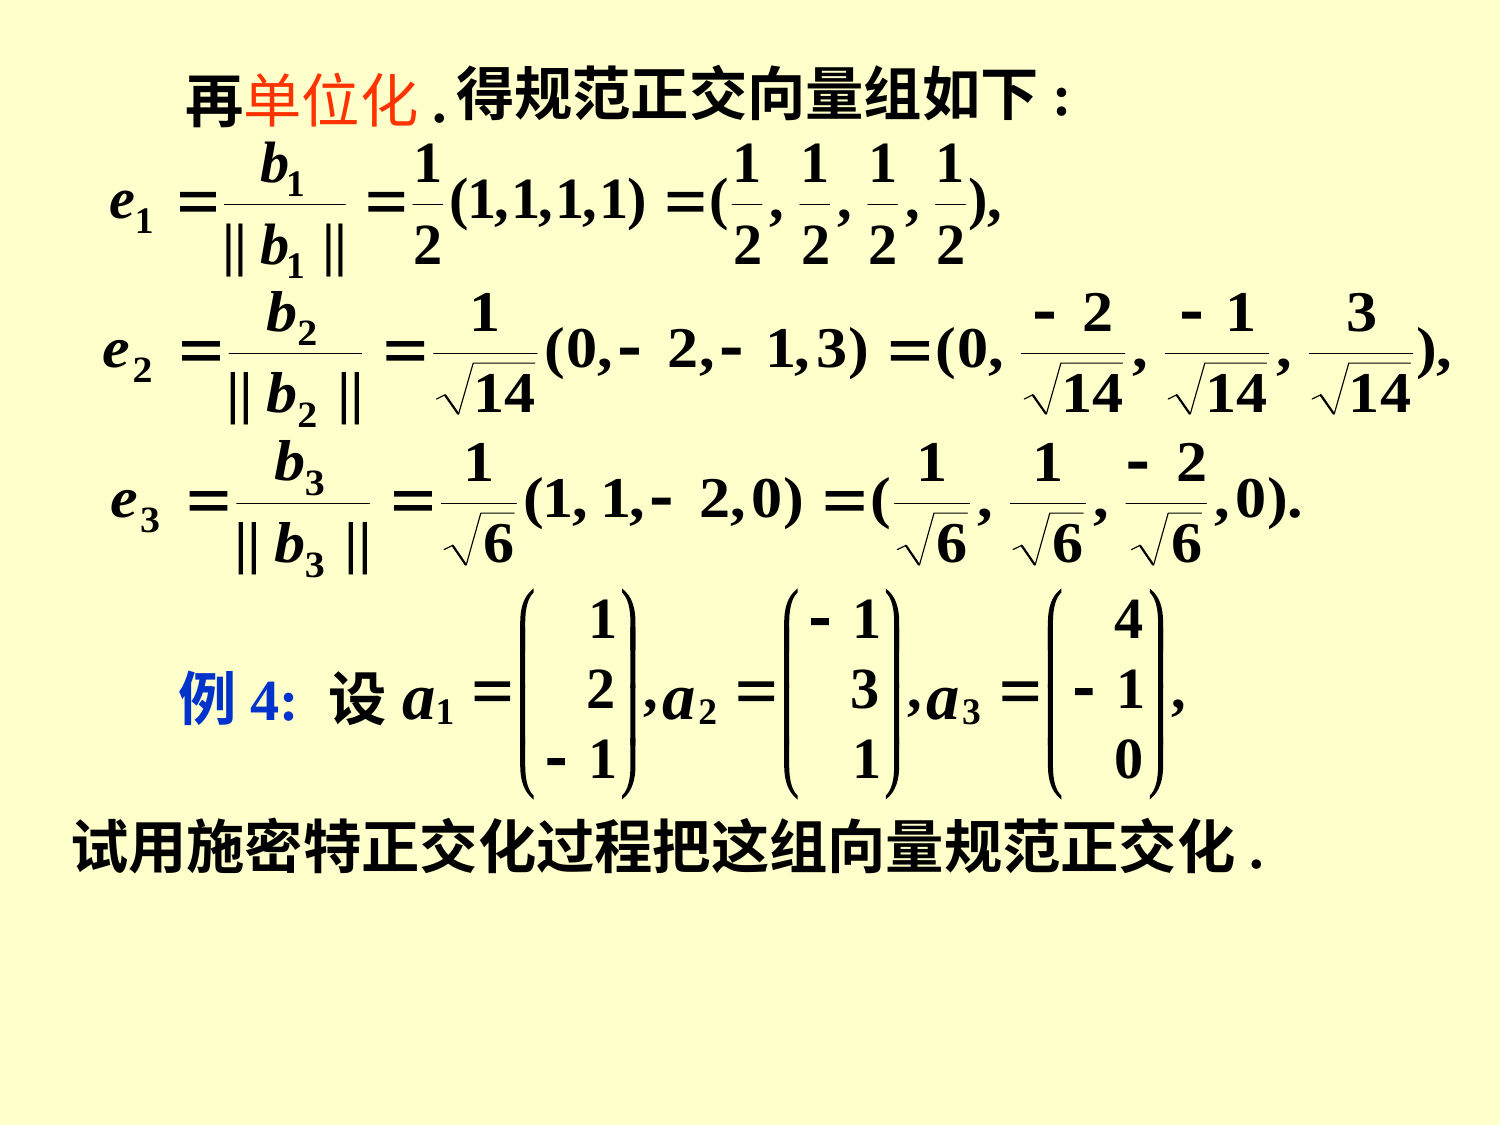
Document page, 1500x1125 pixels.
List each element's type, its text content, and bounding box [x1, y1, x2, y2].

text_box 试用施密特正交化过程把这组向量规范正交化. [55, 802, 1279, 888]
text_box 再单位化. [170, 56, 441, 129]
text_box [107, 431, 1305, 585]
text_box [106, 131, 1005, 284]
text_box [399, 585, 1188, 803]
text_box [99, 281, 1455, 432]
text_box 得规范正交向量组如下: [441, 50, 1087, 135]
text_box 例4: 设 [163, 654, 394, 740]
